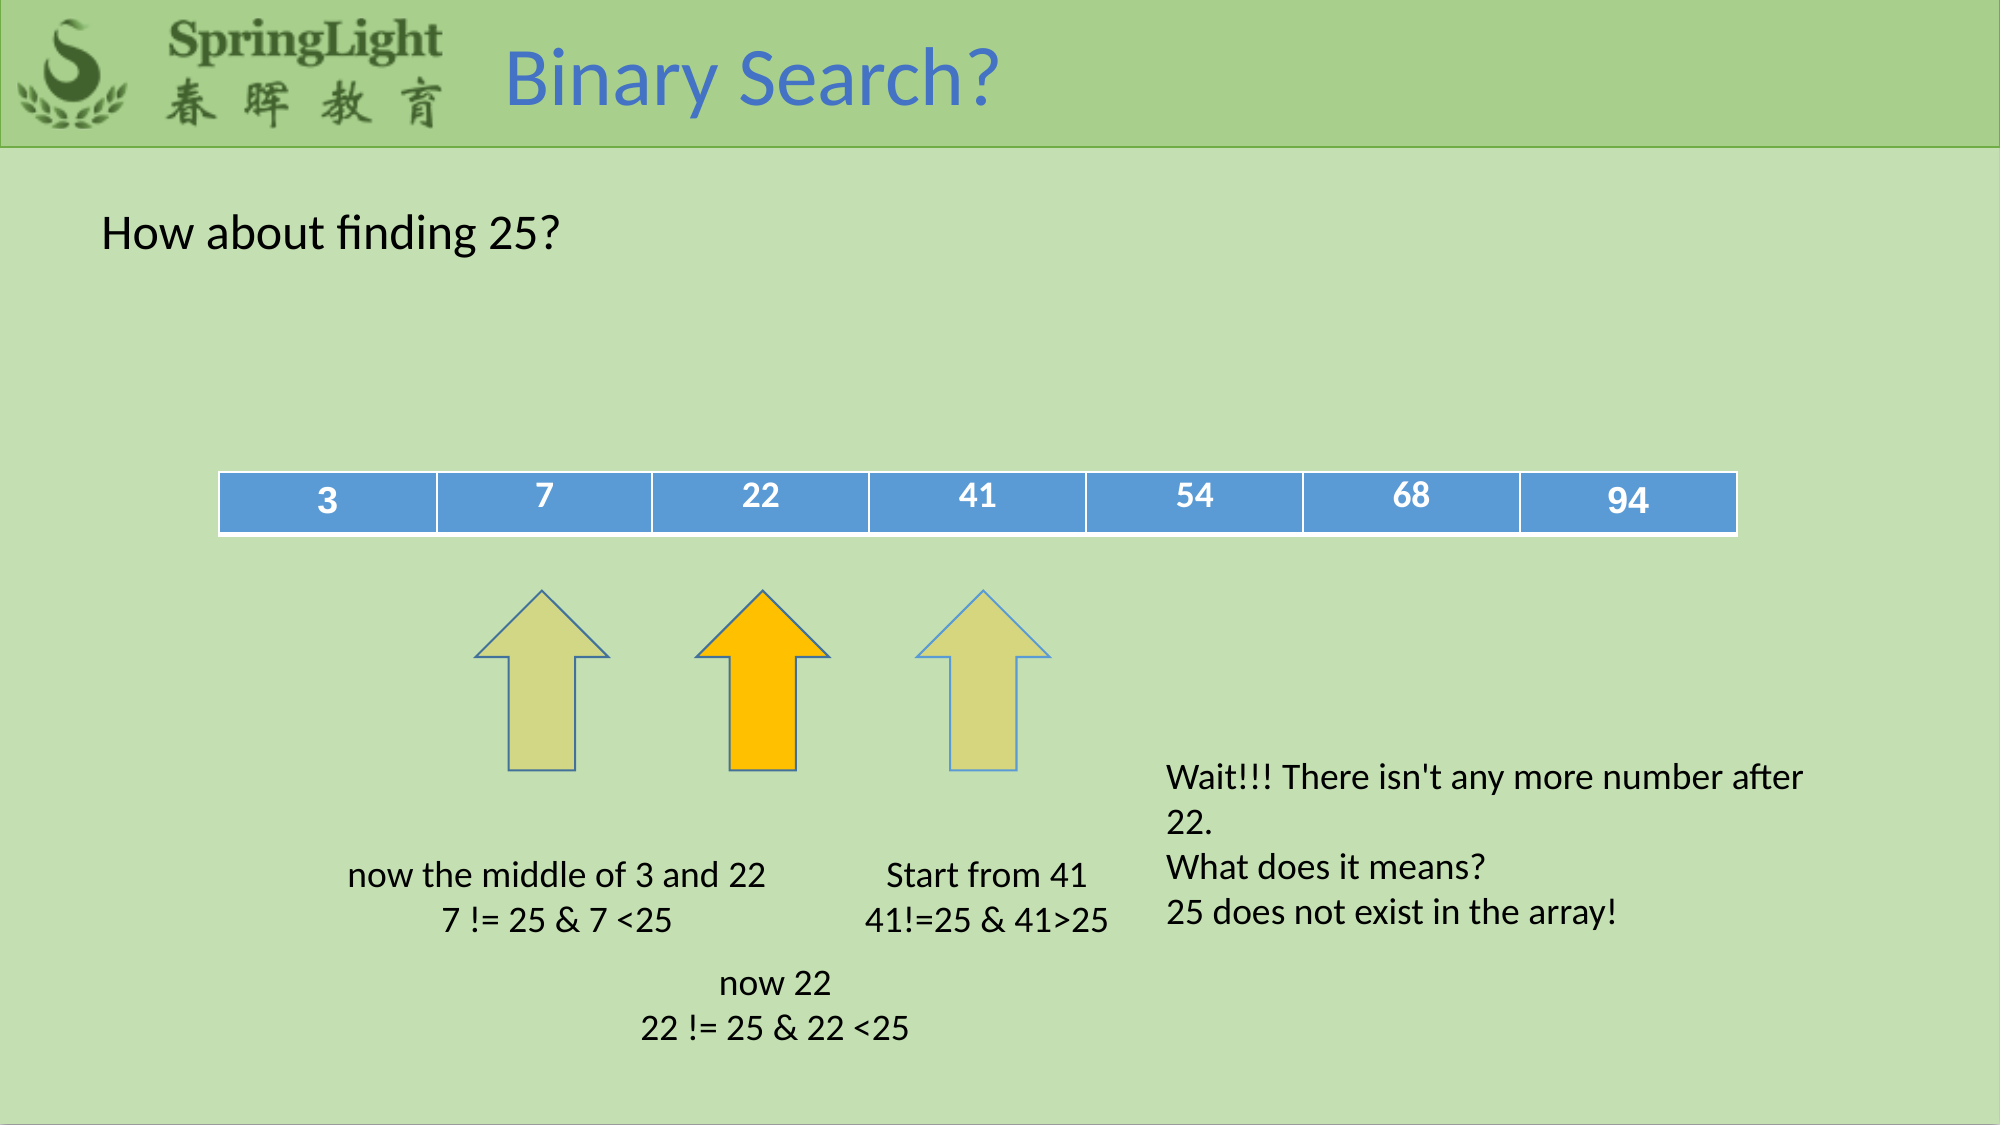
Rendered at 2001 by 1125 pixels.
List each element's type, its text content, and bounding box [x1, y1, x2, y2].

text_box [475, 590, 609, 771]
text_box [696, 590, 830, 771]
table_header 3 [220, 473, 436, 532]
table_header 54 [1087, 473, 1302, 532]
table_header 94 [1521, 473, 1736, 532]
text_box now the middle of 3 and 22 7 != 25 & 7 <25 [323, 842, 791, 948]
table_header 22 [653, 473, 868, 532]
text_box [916, 590, 1050, 771]
text_box [0, 147, 2000, 1124]
table_header 68 [1304, 473, 1519, 532]
picture [11, 12, 454, 134]
text_box Wait!!! There isn't any more number after 22. What does it means? 25 does not exist in the array! [1151, 744, 1866, 940]
text_box [0, 0, 2000, 147]
table_header 7 [438, 473, 651, 532]
text_box How about finding 25? [86, 191, 1121, 268]
text_box now 22 22 != 25 & 22 <25 [541, 950, 1009, 1057]
text_box Start from 41 41!=25 & 41>25 [815, 842, 1160, 948]
text_box Binary Search? [489, 15, 1980, 131]
table_header 41 [870, 473, 1085, 532]
